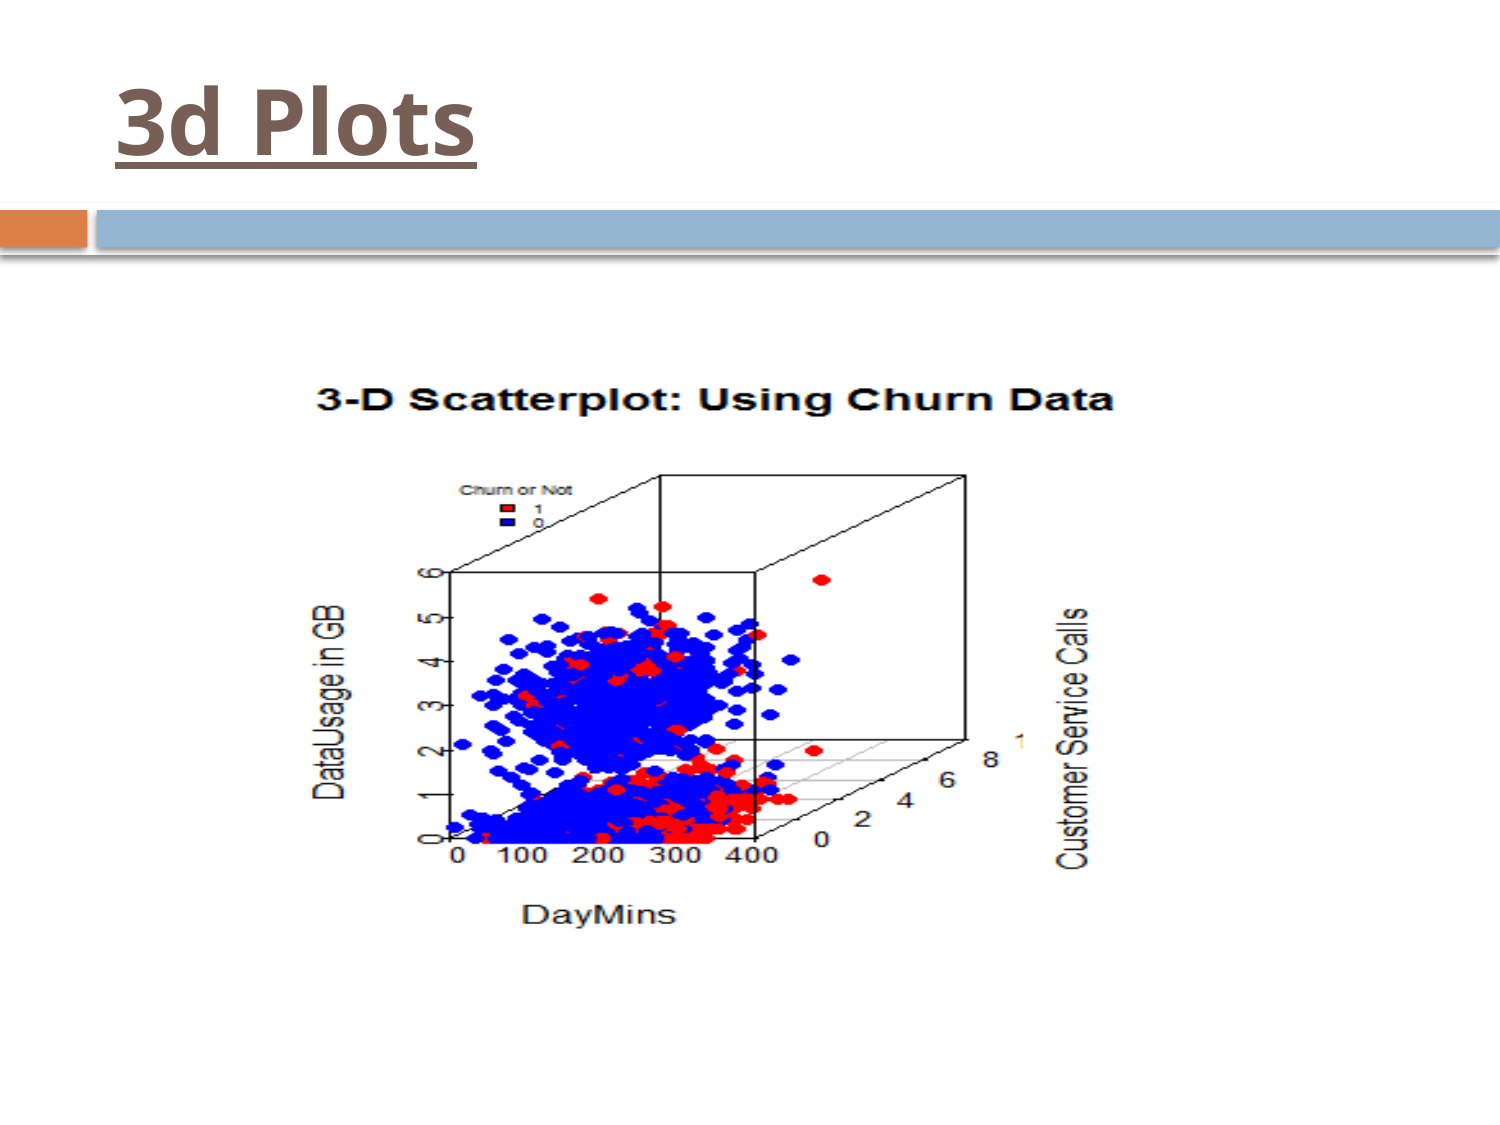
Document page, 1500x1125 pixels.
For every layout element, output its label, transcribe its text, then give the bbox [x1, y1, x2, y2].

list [274, 337, 1175, 1007]
title 3d Plots [100, 37, 1438, 200]
